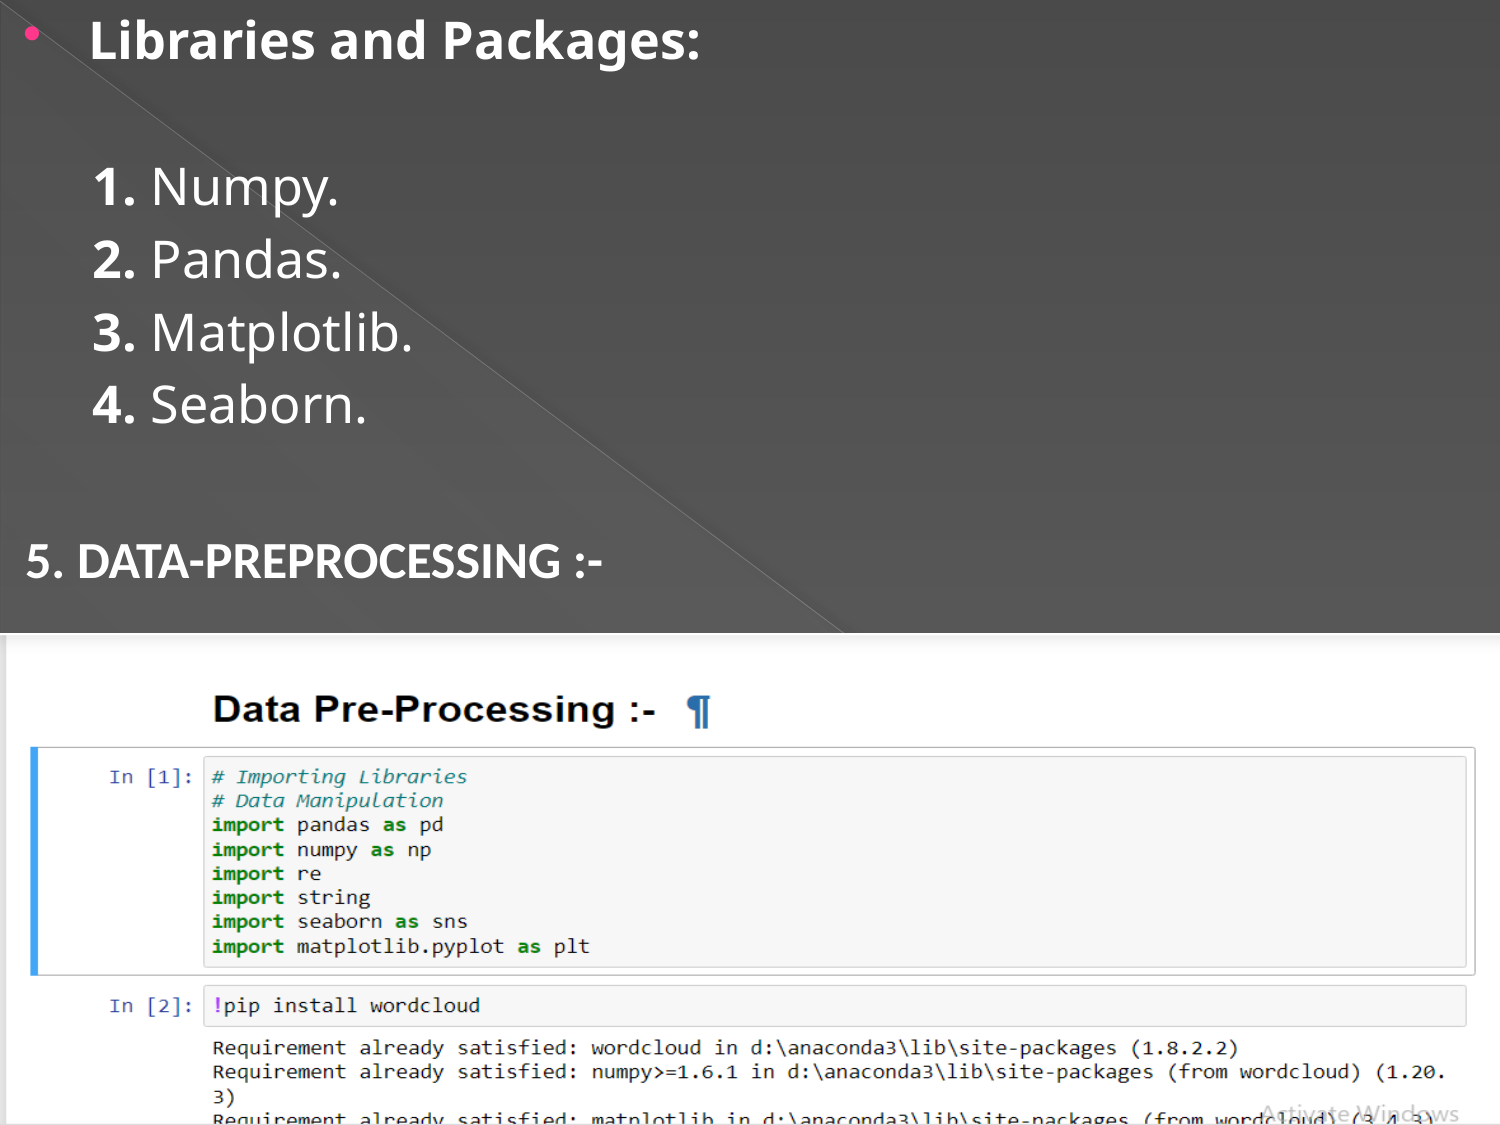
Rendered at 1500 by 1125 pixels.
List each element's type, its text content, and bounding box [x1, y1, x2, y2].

picture [0, 633, 1500, 1125]
list Libraries and Packages: 1. Numpy. 2. Pandas. 3. Matplotlib. 4. Seaborn. 5. DATA-PREPROCESSING :- [0, 0, 1500, 623]
